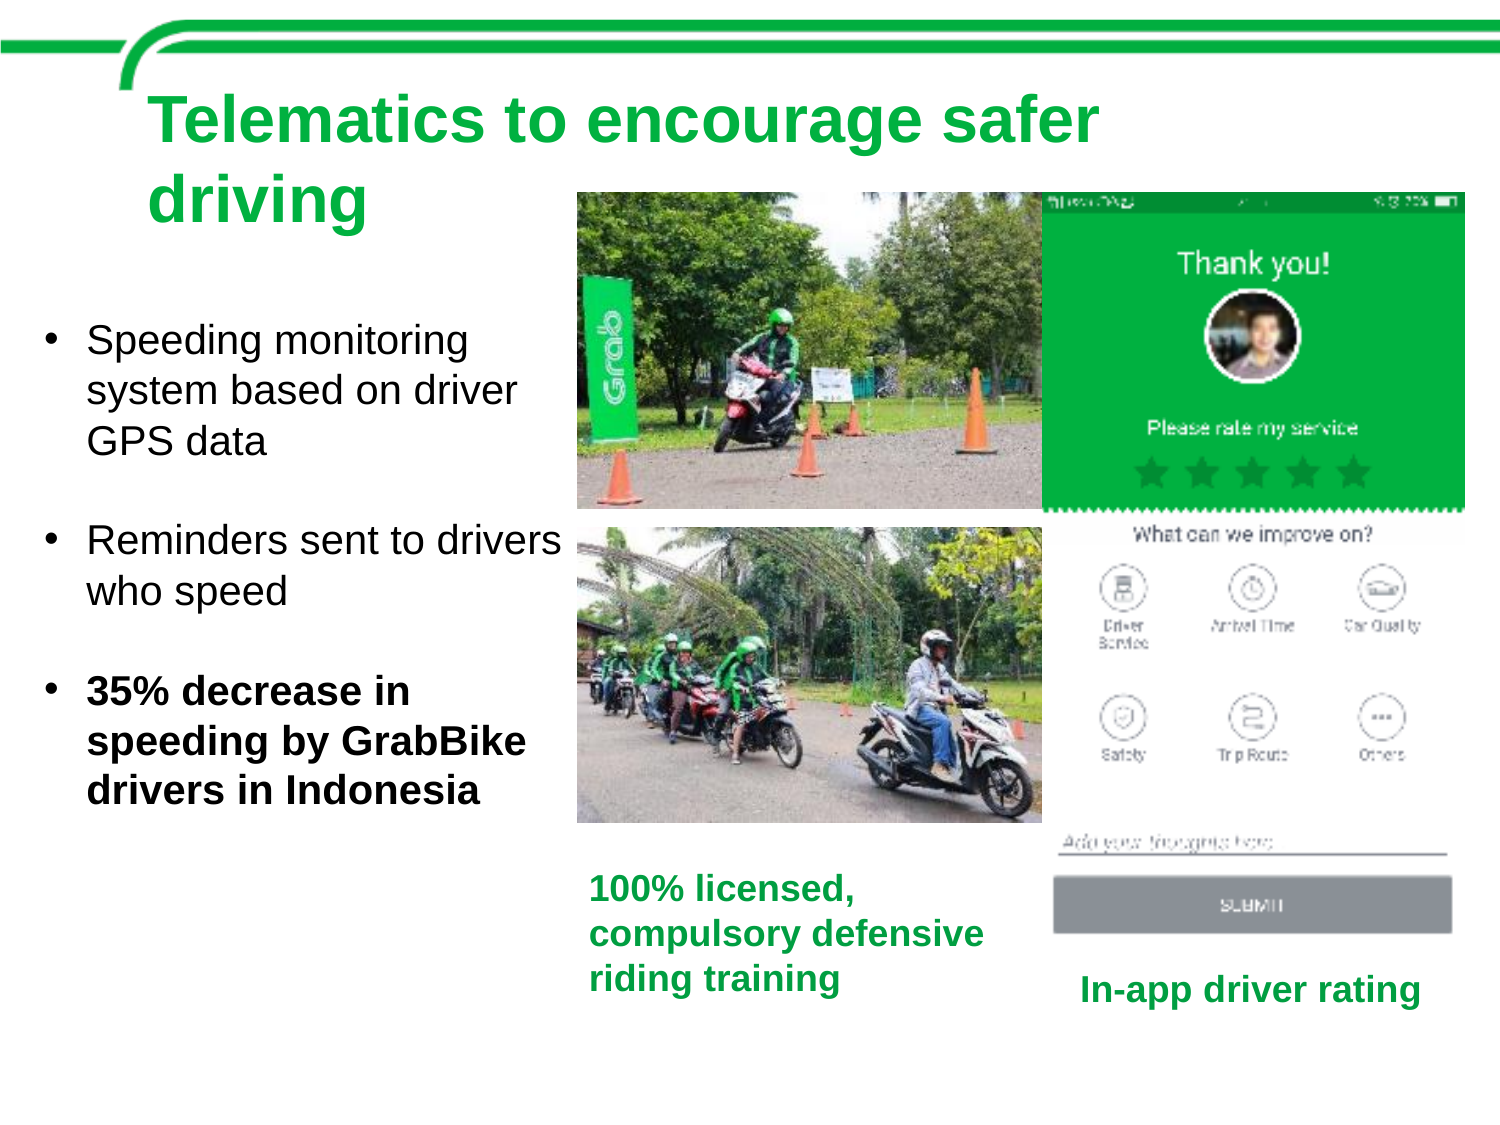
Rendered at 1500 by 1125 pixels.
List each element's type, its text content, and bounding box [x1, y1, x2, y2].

picture [577, 192, 1465, 944]
text_box 100% licensed, compulsory defensive riding training [577, 858, 1043, 965]
text_box Speeding monitoring system based on driver GPS data Reminders sent to drivers who speed 35% decrease in speeding by GrabBike drivers in Indonesia [29, 305, 578, 821]
picture [0, 18, 1500, 91]
text_box Telematics to encourage safer driving [142, 99, 1228, 244]
text_box In-app driver rating [1068, 959, 1436, 1037]
